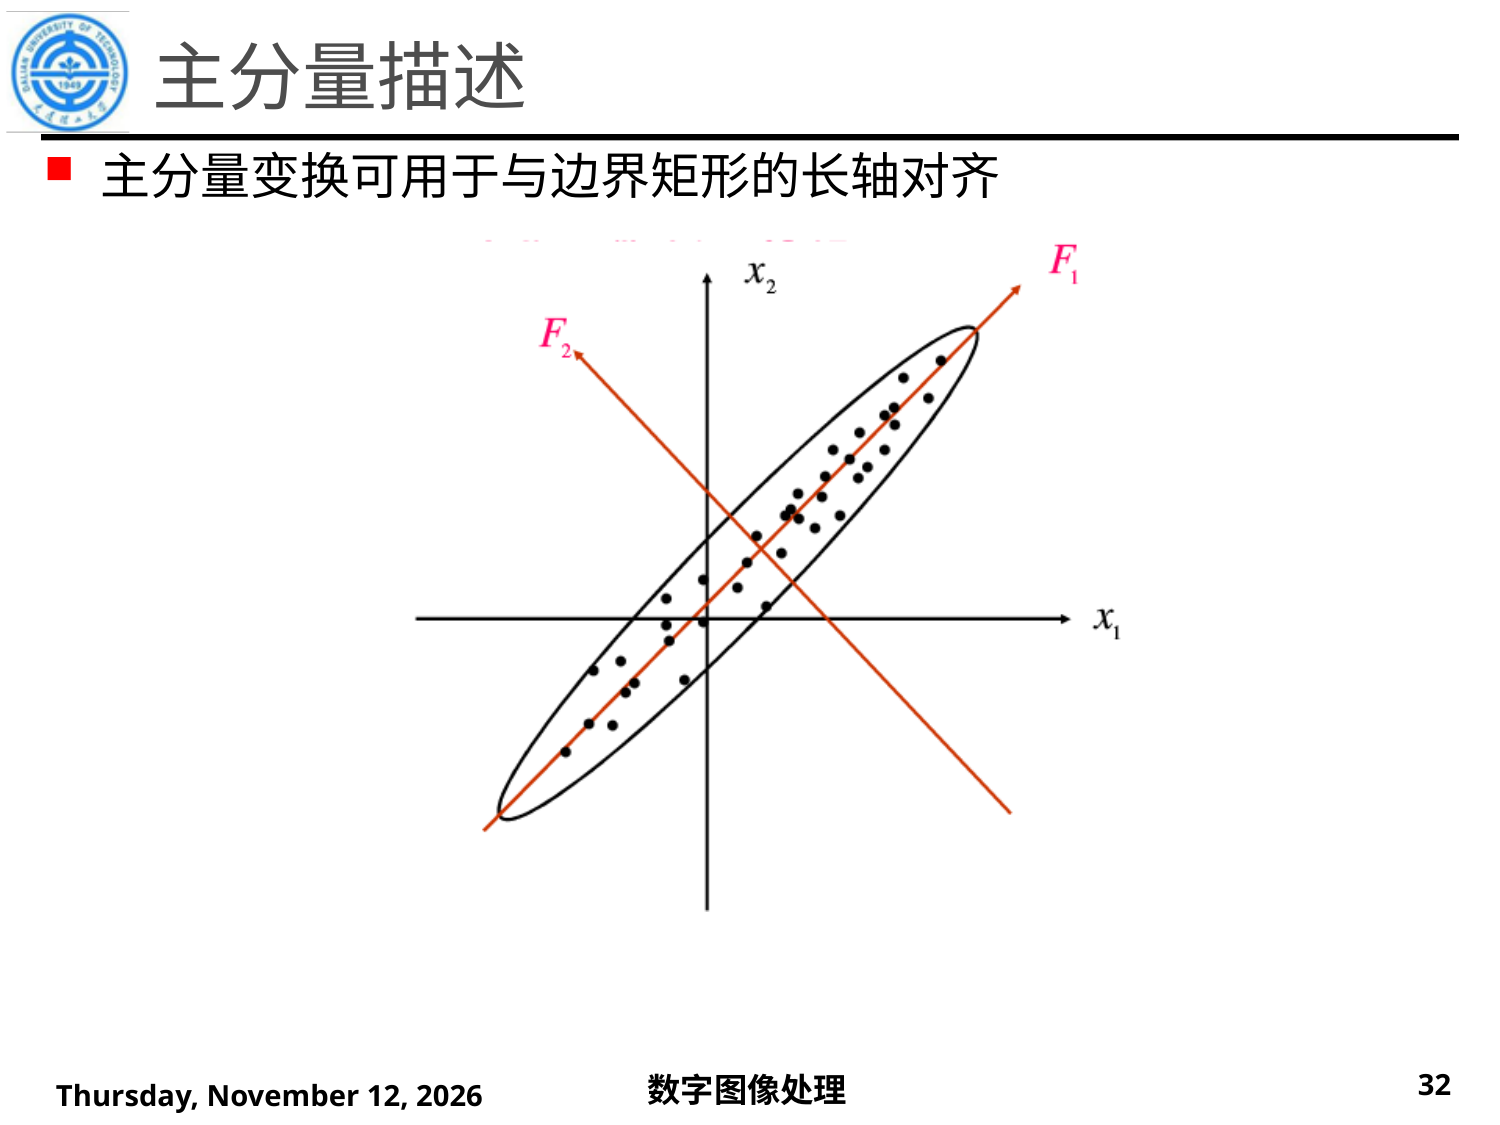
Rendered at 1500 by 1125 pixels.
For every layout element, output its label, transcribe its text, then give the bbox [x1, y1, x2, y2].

picture [395, 231, 1131, 912]
picture [6, 10, 130, 136]
list 主分量变换可用于与边界矩形的长轴对齐 [29, 148, 1448, 244]
title 主分量描述 [137, 43, 1457, 128]
